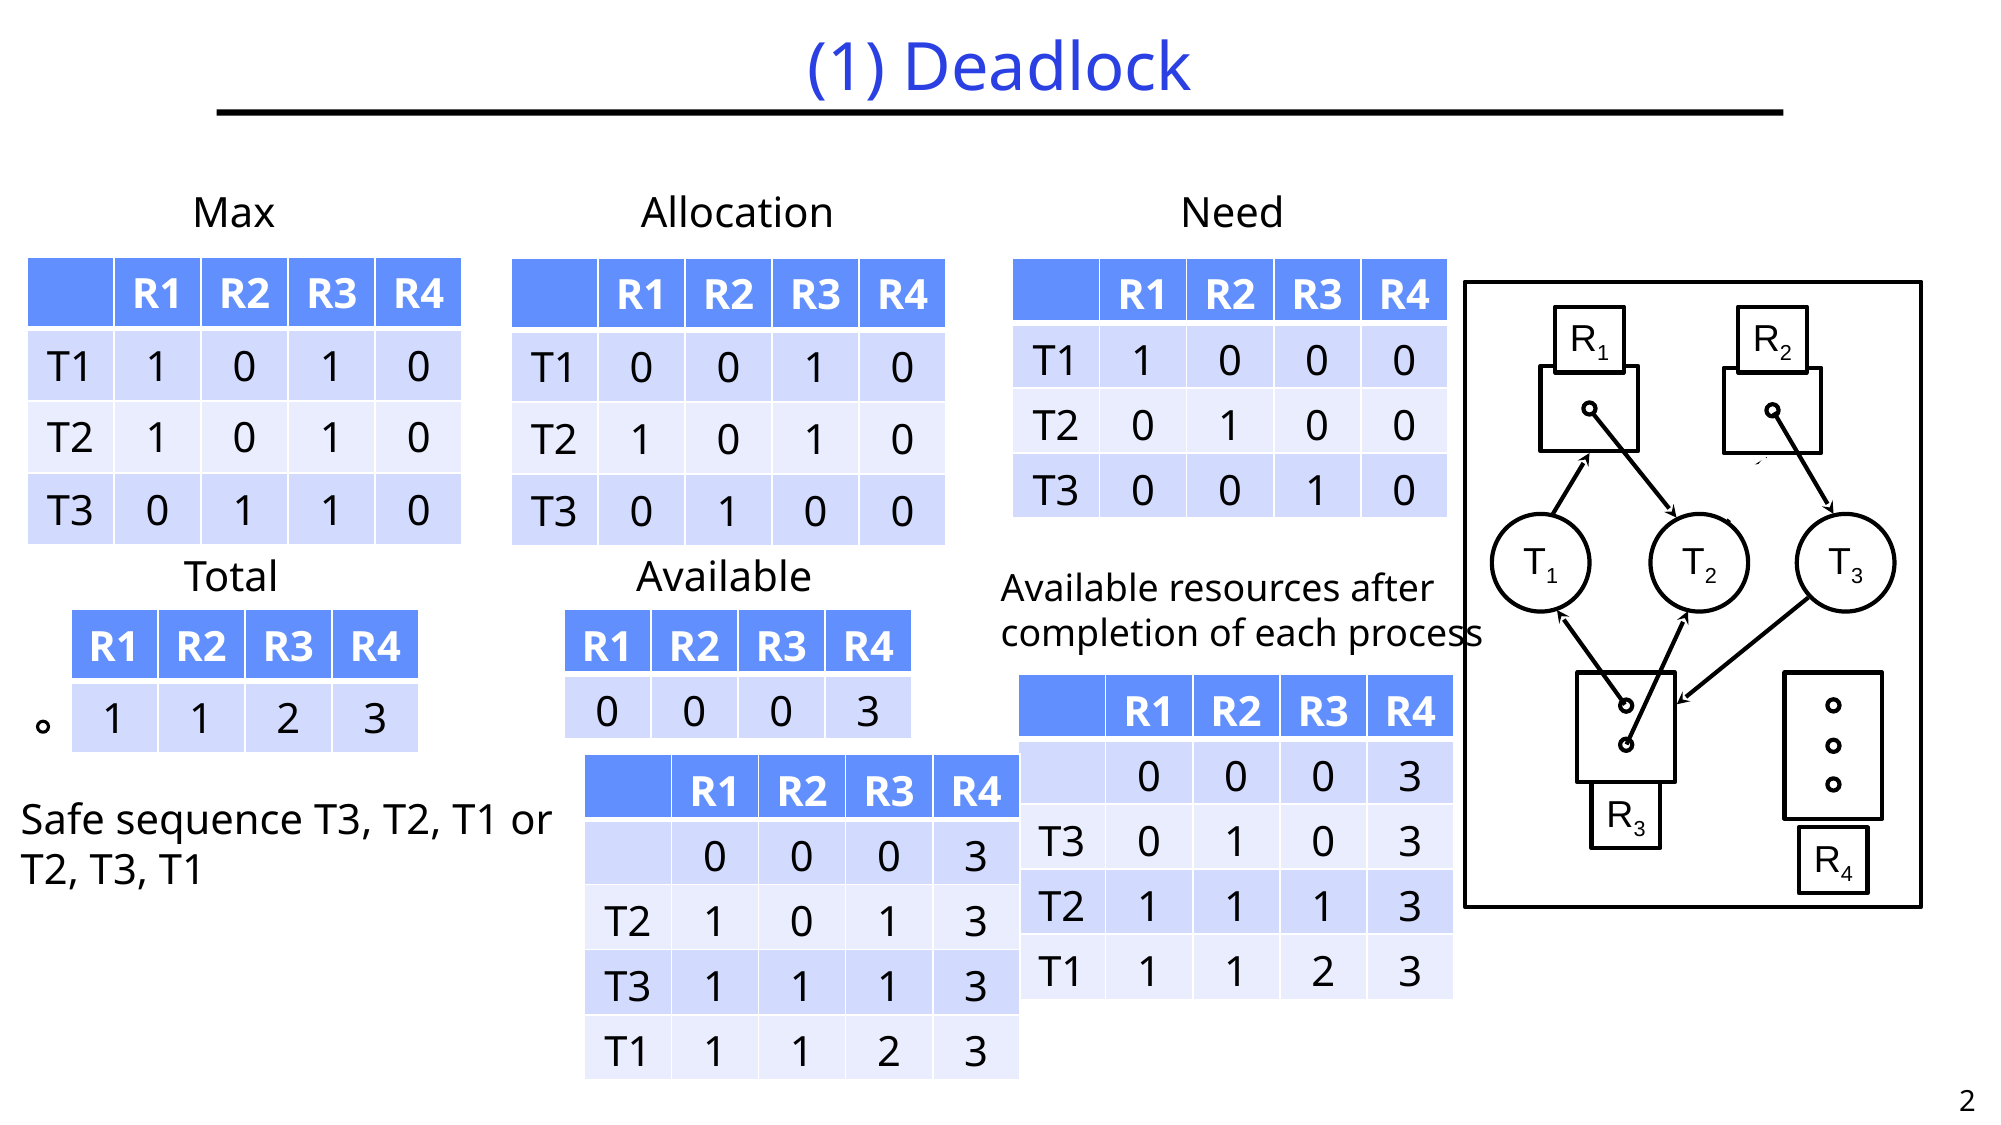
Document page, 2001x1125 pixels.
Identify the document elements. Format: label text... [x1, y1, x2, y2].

table_cell 1 [289, 331, 374, 400]
table_cell 1 [115, 331, 200, 400]
table_cell 0 [672, 822, 758, 884]
table_cell 0 [1275, 326, 1360, 387]
table_cell 1 [672, 885, 758, 949]
text_box Available resources after completion of each process [985, 556, 1459, 662]
table_header R1 [1100, 259, 1186, 320]
table_cell T2 [1013, 389, 1099, 452]
table_header R2 [1187, 259, 1273, 320]
table_cell 0 [376, 402, 461, 472]
table_cell 1 [1106, 870, 1192, 933]
table_cell 0 [376, 331, 461, 400]
table_header R1 [565, 610, 650, 671]
table_cell 1 [1106, 935, 1192, 999]
table_cell 0 [376, 474, 461, 544]
table_header R1 [672, 755, 758, 817]
table_cell T1 [585, 1016, 671, 1079]
table_cell 3 [934, 950, 1019, 1014]
table_header R1 [599, 259, 684, 327]
table_cell 0 [1106, 805, 1192, 868]
table_cell 0 [202, 331, 287, 400]
table_cell 0 [1362, 389, 1447, 452]
table_cell 3 [333, 684, 418, 752]
table_cell T2 [1021, 870, 1105, 933]
table_cell T1 [28, 331, 113, 400]
table_cell 1 [1194, 805, 1279, 868]
table_cell 0 [773, 475, 858, 545]
table_cell 0 [1281, 805, 1366, 868]
table_cell 0 [686, 403, 771, 473]
table_cell 0 [1106, 742, 1192, 803]
table_cell 0 [860, 475, 945, 545]
table_cell 0 [1100, 389, 1186, 452]
table_cell 0 [1194, 742, 1279, 803]
table_cell 0 [1275, 389, 1360, 452]
table_cell T1 [1013, 326, 1099, 387]
table_cell 0 [1281, 742, 1366, 803]
table_cell T2 [585, 885, 671, 949]
table_header R2 [759, 755, 845, 817]
table_header R2 [686, 259, 771, 327]
table_cell 0 [1362, 326, 1447, 387]
table_cell 0 [599, 475, 684, 545]
table_cell 0 [759, 822, 845, 884]
table_header R2 [159, 610, 244, 678]
table_header R1 [115, 258, 200, 326]
table_header R4 [1368, 675, 1453, 736]
table_cell 3 [826, 677, 911, 738]
table_header R3 [289, 258, 374, 326]
table_cell 0 [202, 402, 287, 472]
table_cell T3 [1021, 805, 1105, 868]
table_cell 0 [599, 333, 684, 401]
table_cell 1 [759, 950, 845, 1014]
table_cell 1 [686, 475, 771, 542]
table_cell 2 [1281, 935, 1366, 999]
table_cell 2 [246, 684, 331, 752]
table_header R1 [1106, 675, 1192, 736]
table_cell 1 [773, 403, 858, 473]
table_cell 0 [652, 677, 737, 738]
table_cell 3 [934, 822, 1019, 884]
text_box Allocation [626, 178, 850, 244]
table_header R1 [72, 610, 157, 678]
table_cell 3 [1368, 870, 1453, 933]
table_header R4 [333, 610, 418, 678]
table_cell 3 [1368, 742, 1453, 803]
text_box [1464, 281, 1922, 907]
table_header [585, 755, 671, 817]
table_cell 0 [1187, 454, 1273, 517]
table_cell 1 [846, 950, 932, 1014]
table_header R4 [1362, 259, 1447, 320]
table_cell 0 [860, 333, 945, 401]
table_cell 3 [934, 885, 1019, 949]
table_cell 0 [686, 333, 771, 401]
text_box Max [177, 178, 291, 244]
table_header R4 [934, 755, 1019, 817]
table_cell 1 [72, 684, 157, 752]
table_cell 0 [846, 822, 932, 884]
table_header R3 [773, 259, 858, 327]
table_header R3 [739, 610, 824, 671]
text_box Available [621, 542, 828, 608]
table_header [28, 258, 113, 326]
table_cell 0 [1187, 326, 1273, 387]
table_cell T1 [1021, 935, 1105, 999]
table_header R4 [376, 258, 461, 326]
table_header R2 [202, 258, 287, 326]
table_cell 1 [1187, 389, 1273, 452]
table_cell 3 [934, 1016, 1019, 1079]
table_header R3 [1281, 675, 1366, 736]
table_cell 1 [202, 474, 287, 542]
title (1) Deadlock [216, 24, 1784, 113]
table_cell 3 [1368, 805, 1453, 868]
table_cell 1 [289, 402, 374, 472]
text_box Total [169, 542, 294, 608]
table_cell 0 [1100, 454, 1186, 517]
table_header R3 [846, 755, 932, 817]
table_cell 1 [1194, 935, 1279, 999]
text_box Safe sequence T3, T2, T1 or T2, T3, T1 [5, 785, 584, 901]
table_cell 1 [1281, 870, 1366, 933]
table_cell 1 [599, 403, 684, 473]
table_cell 1 [759, 1016, 845, 1079]
table_cell T3 [512, 475, 597, 545]
table_cell T3 [1013, 454, 1099, 517]
table_header R4 [826, 610, 911, 671]
table_header R2 [1194, 675, 1279, 736]
table_cell 3 [1368, 935, 1453, 999]
table_header R2 [652, 610, 737, 671]
table_cell 1 [115, 402, 200, 472]
table_header R3 [246, 610, 331, 678]
table_cell 1 [672, 1016, 758, 1079]
table_cell T3 [585, 950, 671, 1014]
table_cell 1 [1275, 454, 1360, 517]
table_cell 0 [759, 885, 845, 949]
table_cell 1 [846, 885, 932, 949]
table_cell 1 [289, 474, 374, 544]
text_box [37, 721, 49, 733]
table_header R3 [1275, 259, 1360, 320]
table_cell T2 [28, 402, 113, 472]
table_cell 1 [1194, 870, 1279, 933]
table_cell 0 [860, 403, 945, 473]
table_cell 0 [739, 677, 824, 738]
table_cell T1 [512, 333, 597, 401]
table_cell [1019, 742, 1105, 803]
table_cell 0 [565, 677, 650, 738]
table_cell 1 [1100, 326, 1186, 387]
table_header [1013, 259, 1099, 320]
table_cell 0 [115, 474, 200, 544]
table_header [512, 259, 597, 327]
table_header [1019, 675, 1105, 736]
table_cell [585, 822, 671, 884]
table_cell T3 [28, 474, 113, 544]
table_cell 1 [159, 684, 244, 752]
table_cell 2 [846, 1016, 932, 1079]
table_cell 1 [773, 333, 858, 401]
text_box Need [1165, 178, 1300, 244]
table_cell 1 [672, 950, 758, 1014]
table_cell T2 [512, 403, 597, 473]
table_cell 0 [1362, 454, 1447, 517]
table_header R4 [860, 259, 945, 327]
